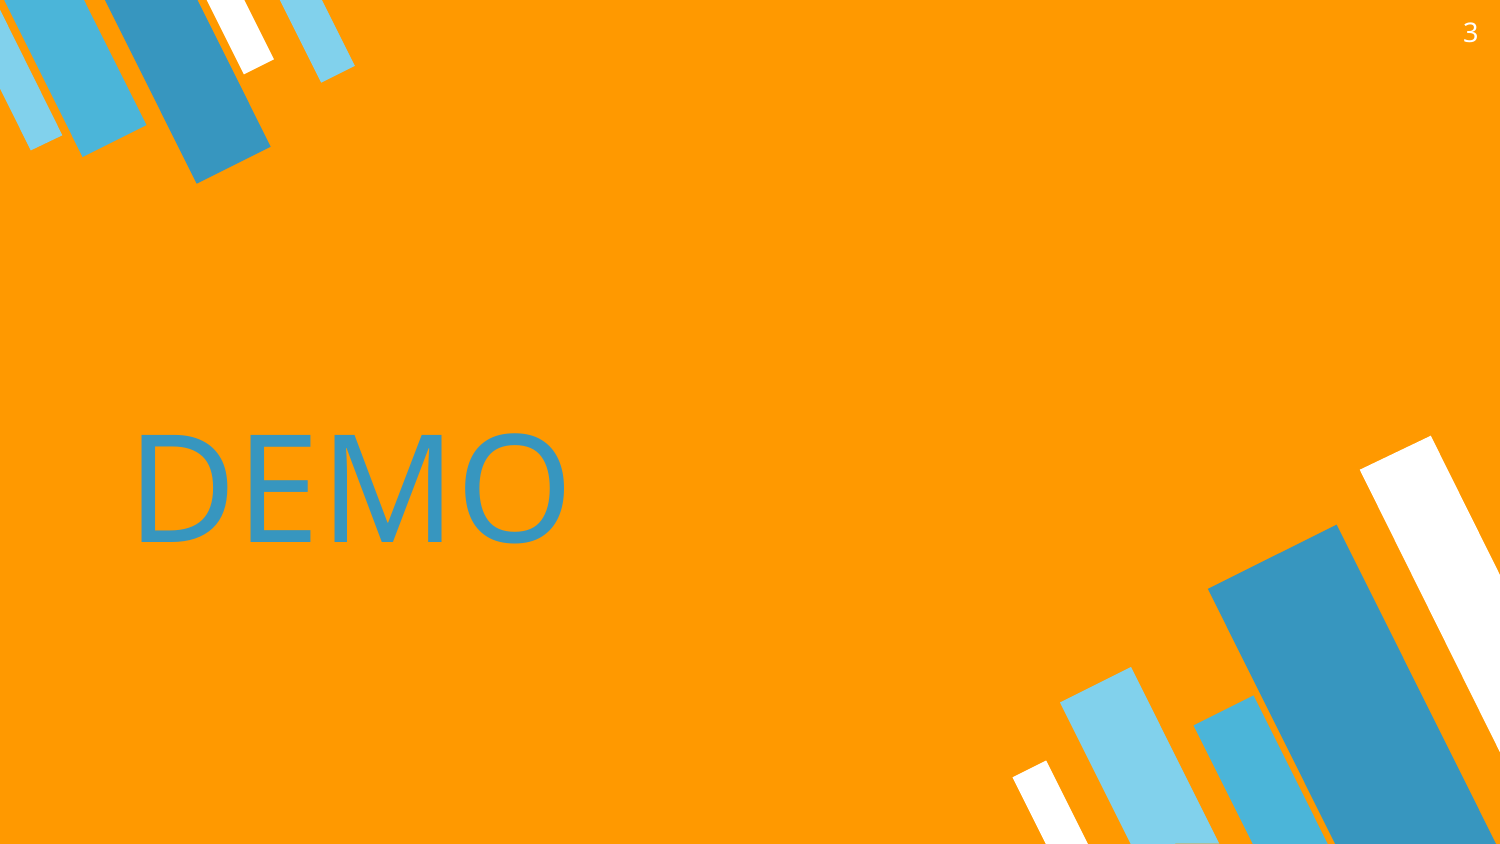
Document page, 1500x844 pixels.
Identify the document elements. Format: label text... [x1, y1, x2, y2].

title DEMO [112, 397, 945, 588]
slide_number 3 [1403, 0, 1494, 65]
